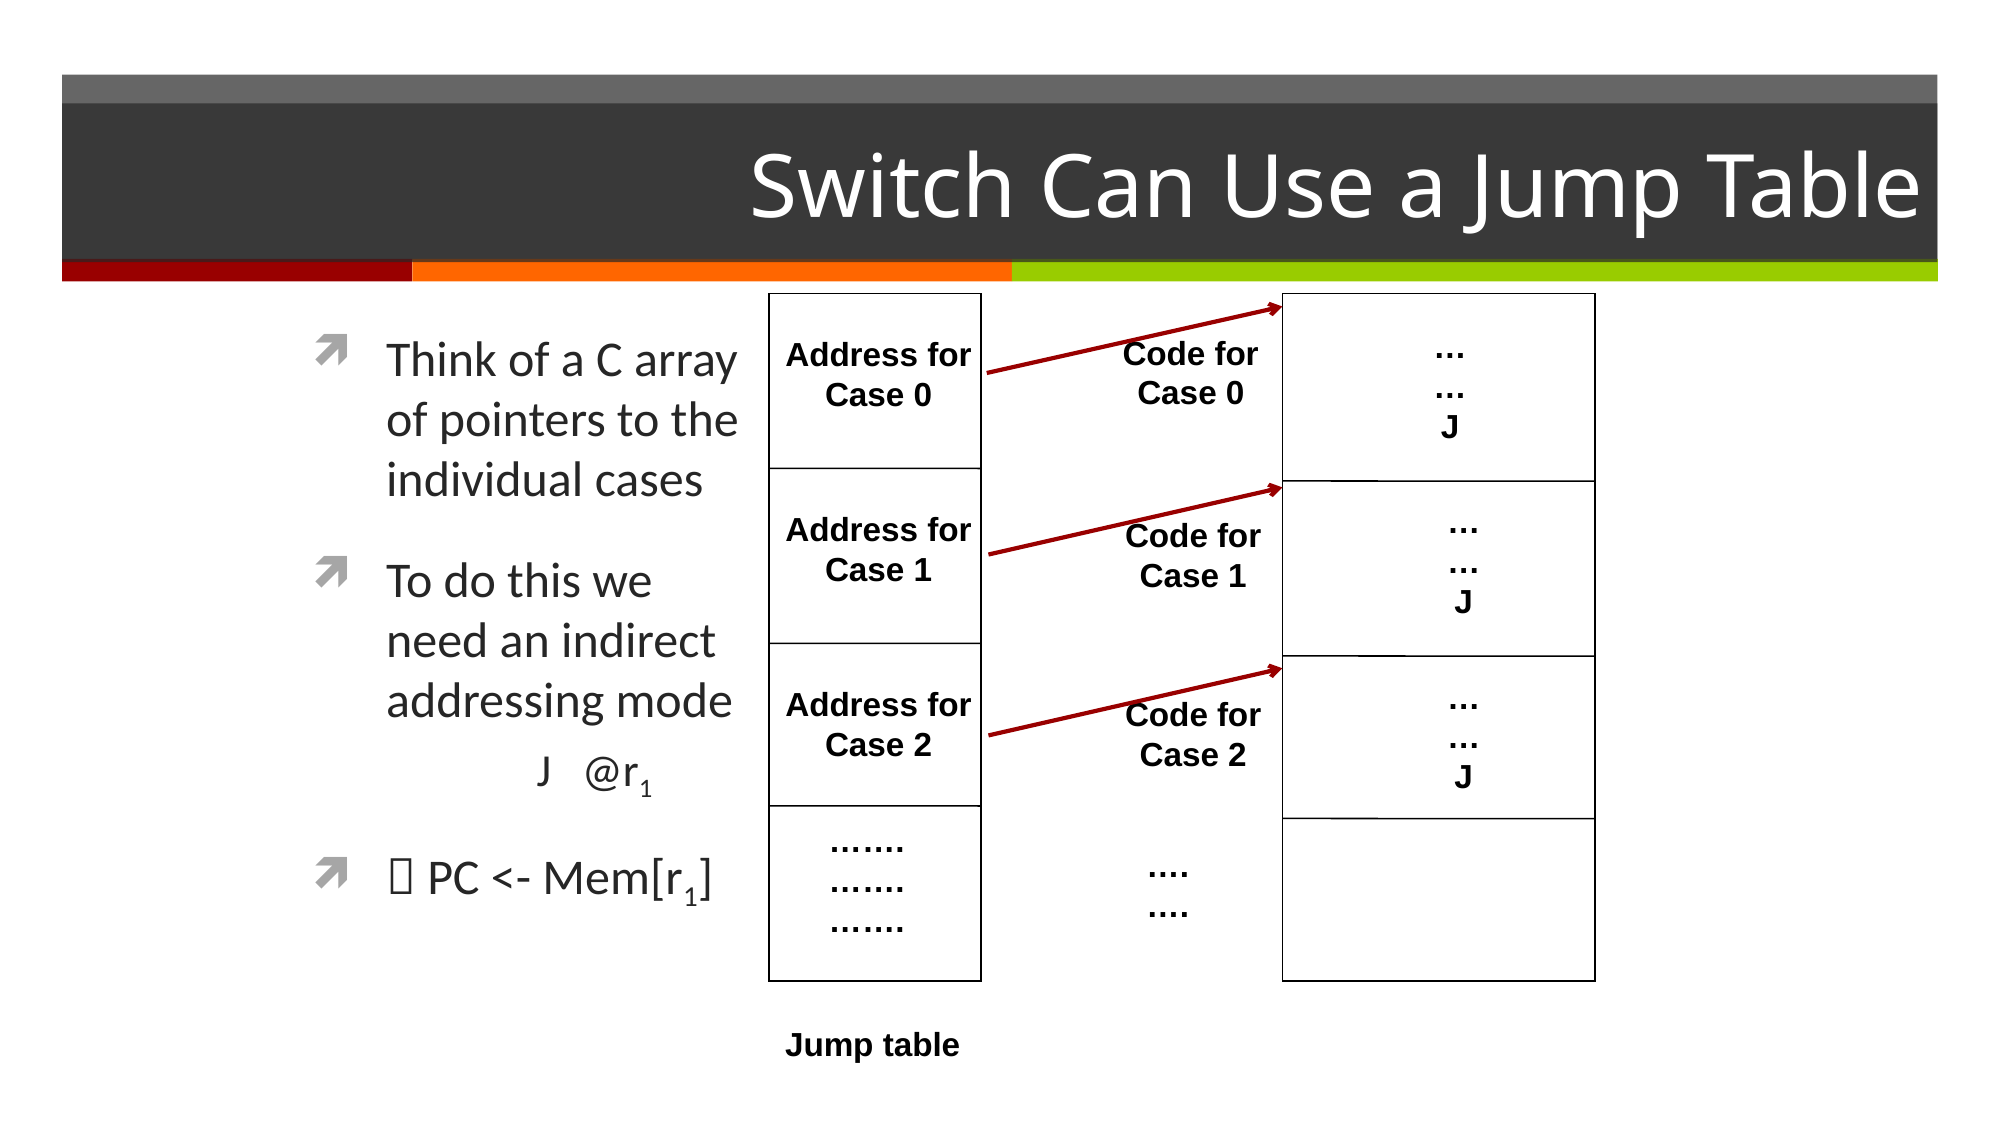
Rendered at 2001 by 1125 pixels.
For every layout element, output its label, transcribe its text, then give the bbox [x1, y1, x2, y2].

text_box [769, 469, 982, 643]
text_box [769, 644, 982, 805]
text_box … … J [1394, 493, 1533, 628]
text_box … … J [1392, 318, 1508, 453]
text_box ……. ……. ……. [804, 811, 920, 947]
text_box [987, 306, 1283, 375]
text_box Address for Case 2 [770, 675, 987, 771]
title Switch Can Use a Jump Table [62, 103, 1938, 263]
text_box [1282, 293, 1595, 818]
text_box Code for Case 0 [1107, 384, 1274, 419]
text_box Code for Case 1 [1110, 565, 1277, 602]
text_box Code for Case 2 [1110, 746, 1277, 781]
text_box [768, 293, 982, 468]
text_box Jump table [770, 1015, 976, 1071]
text_box …. …. [1131, 836, 1204, 932]
text_box [1282, 819, 1595, 981]
text_box [769, 806, 982, 981]
text_box … … J [1394, 668, 1533, 803]
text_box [987, 667, 1283, 736]
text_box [987, 486, 1283, 556]
text_box Address for Case 0 [770, 325, 987, 421]
text_box Address for Case 1 [770, 500, 987, 596]
list Think of a C array of pointers to the individual cases To do this we need an indirect addressing mode J @r1  PC <- Mem[r1] [296, 318, 769, 1088]
